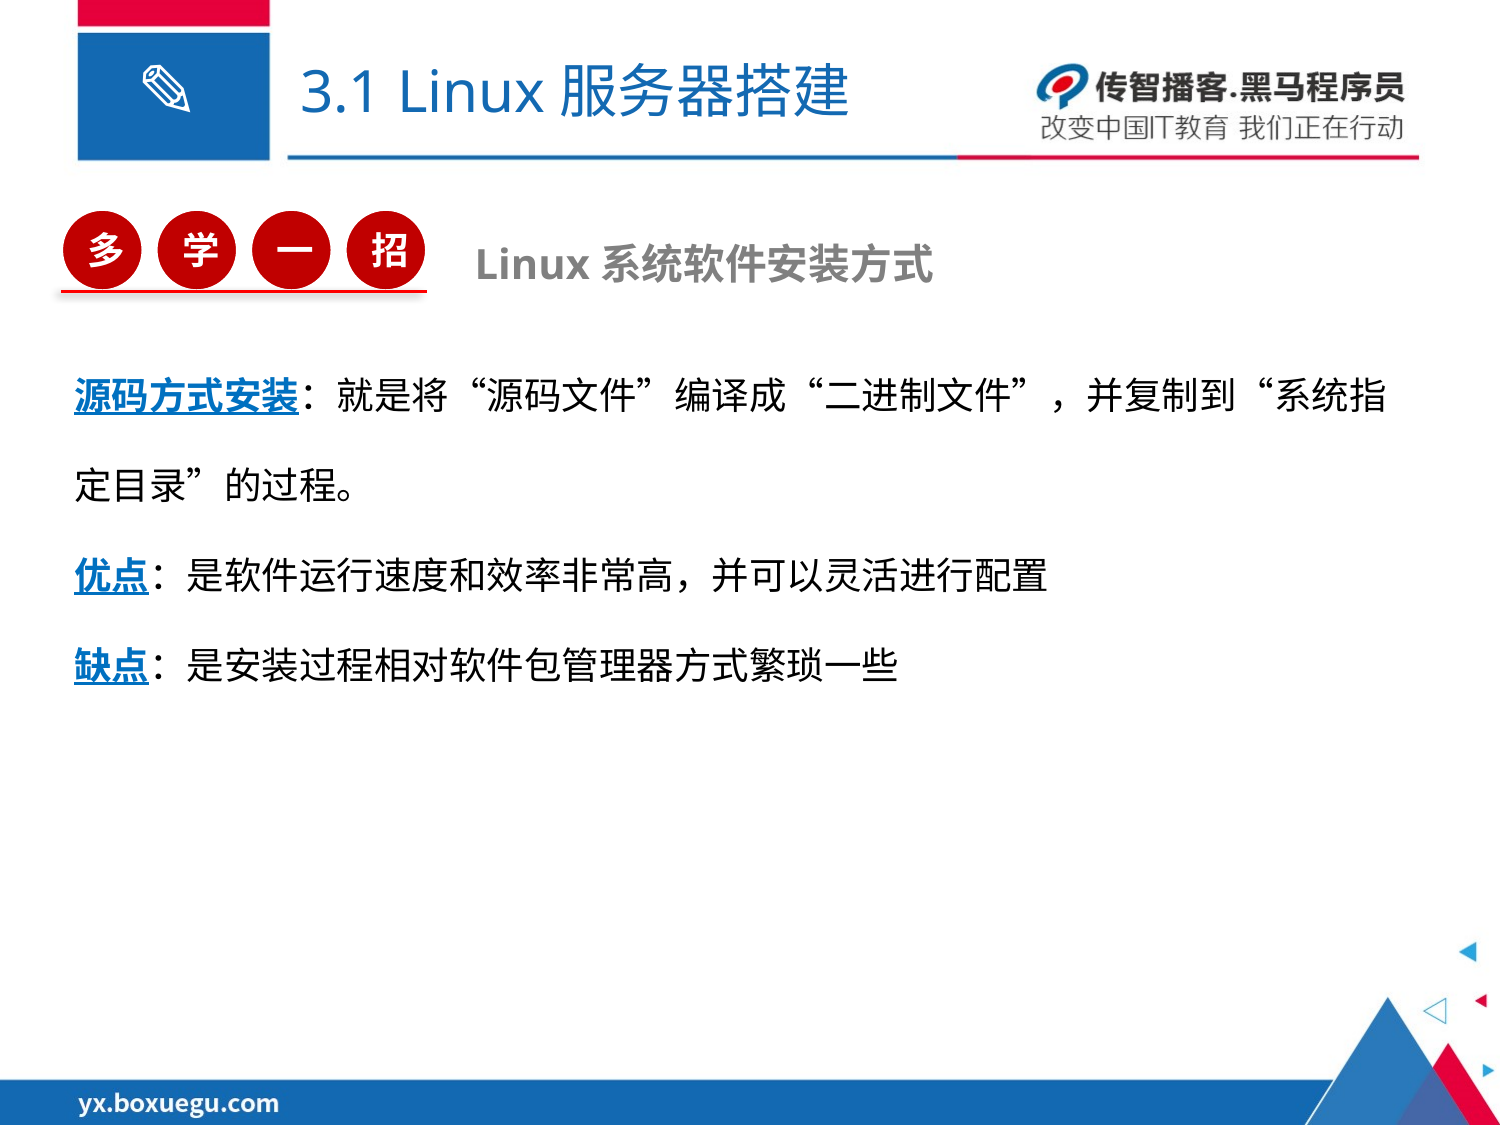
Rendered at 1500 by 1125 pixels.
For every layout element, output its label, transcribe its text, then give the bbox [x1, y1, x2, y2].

text_box Linux系统软件安装方式 [459, 230, 1424, 295]
title 3.1 Linux服务器搭建 [285, 25, 1137, 153]
picture [0, 0, 1500, 1125]
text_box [60, 208, 428, 292]
text_box 源码方式安装：就是将“源码文件”编译成“二进制文件”，并复制到“系统指定目录”的过程。 优点：是软件运行速度和效率非常高，并可以灵活进行配置 缺点：是安装过程相对软件包管理器方式繁琐一些 [59, 319, 1438, 695]
